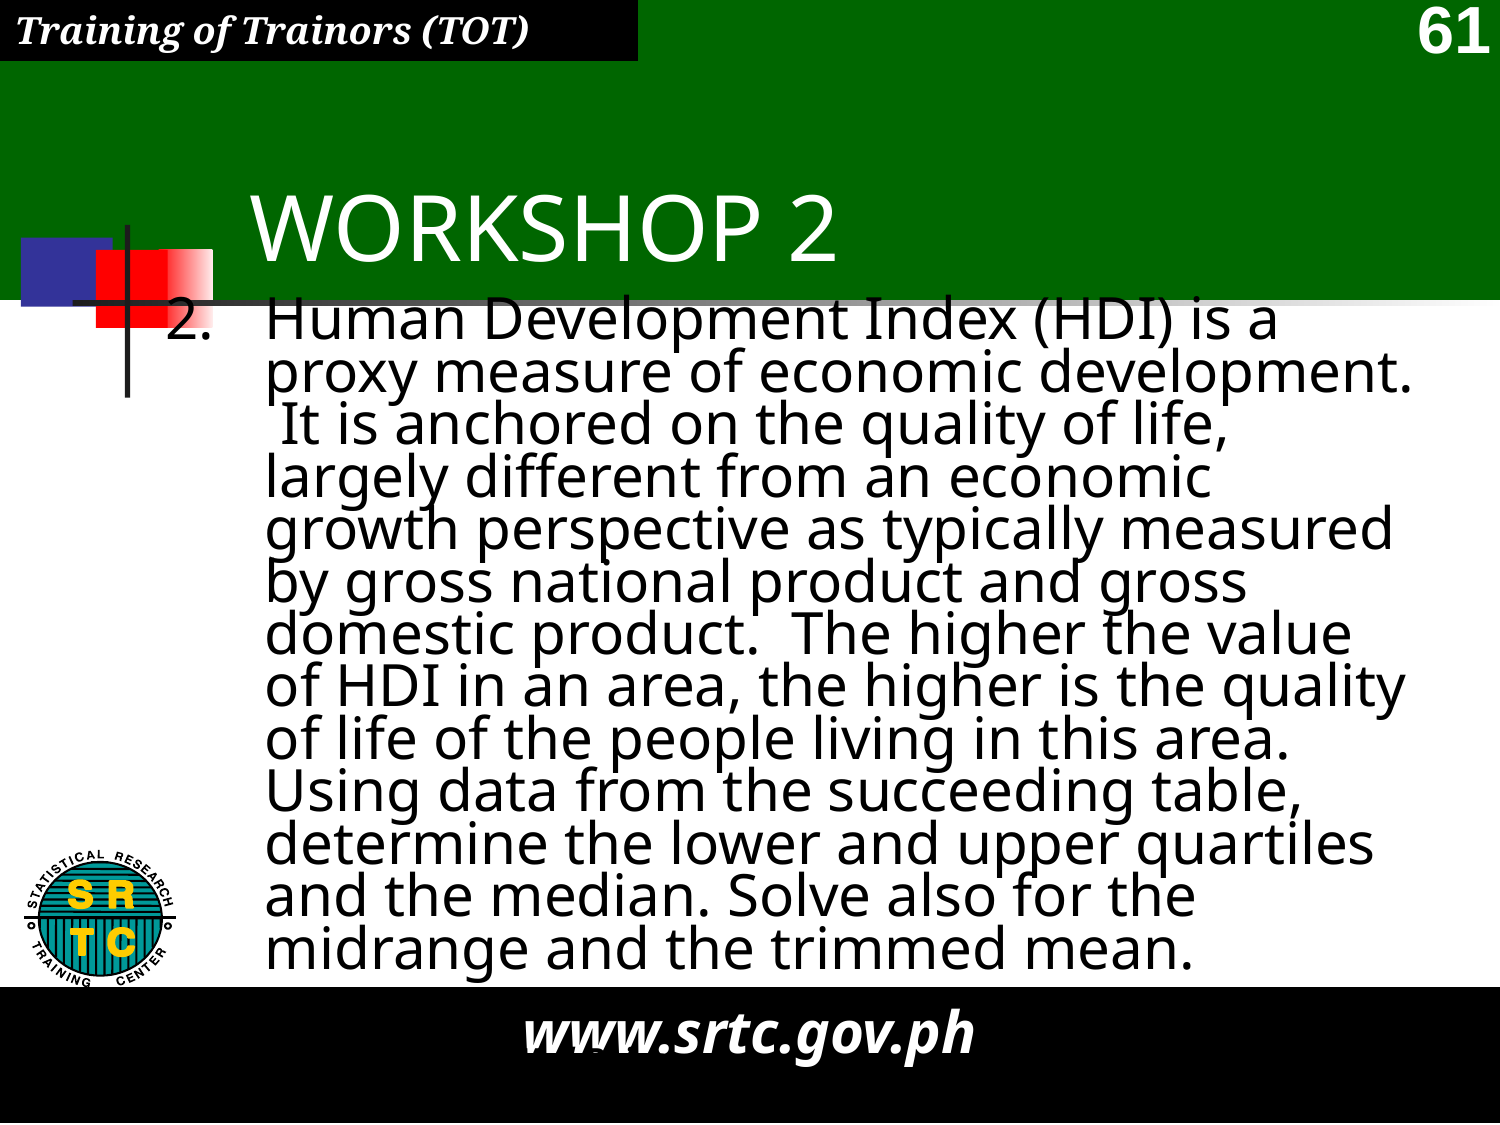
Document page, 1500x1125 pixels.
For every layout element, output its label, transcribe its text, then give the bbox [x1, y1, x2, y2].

title WORKSHOP 2 [234, 99, 1500, 288]
list Human Development Index (HDI) is a proxy measure of economic development. It is anchored on the quality of life, largely different from an economic growth perspective as typically measured by gross national product and gross domestic product. The higher the value of HDI in an area, the higher is the quality of life of the people living in this area. Using data from the succeeding table, determine the lower and upper quartiles and the median. Solve also for the midrange and the trimmed mean. [150, 290, 1438, 1013]
